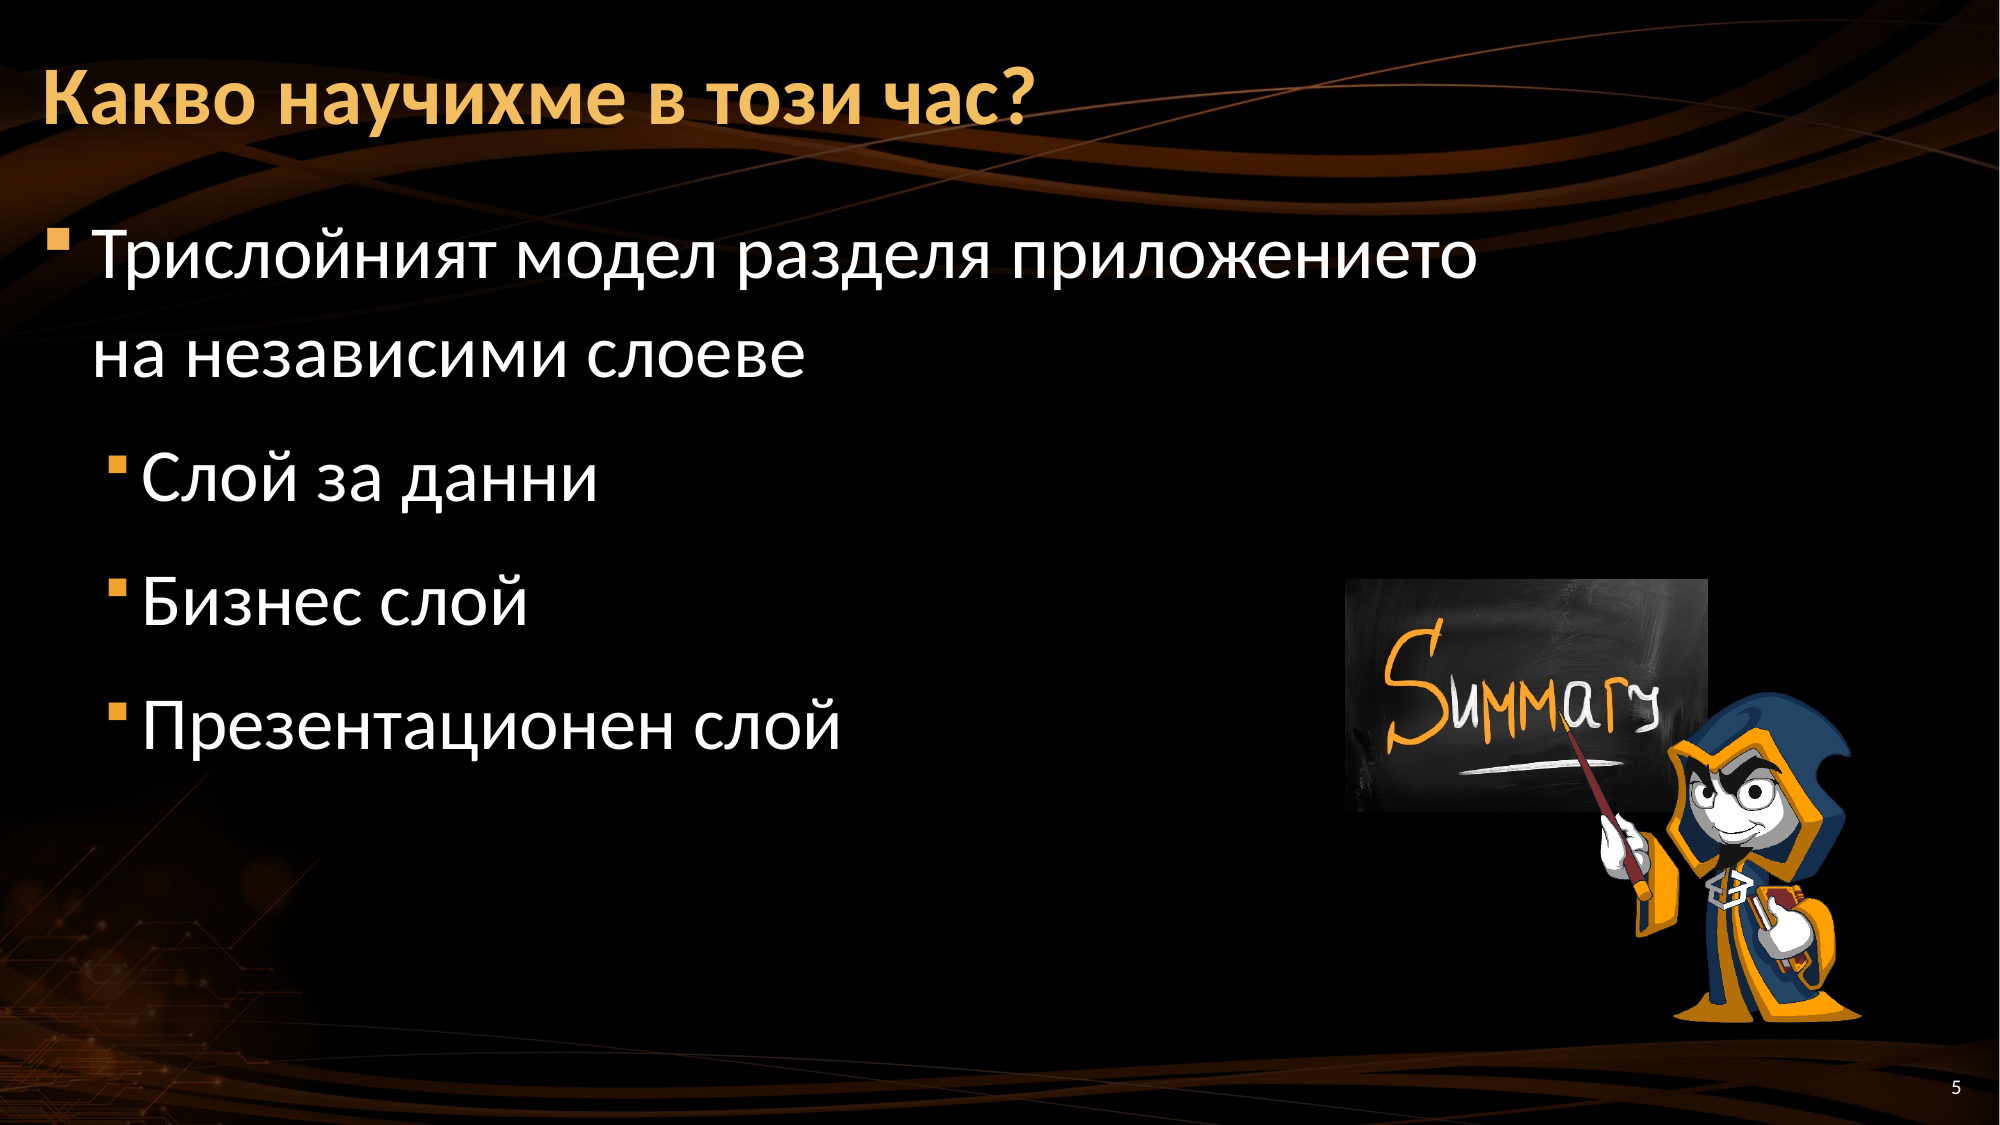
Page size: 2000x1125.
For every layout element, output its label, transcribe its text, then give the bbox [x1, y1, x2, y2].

text_box 5 [1897, 1070, 1968, 1103]
title Какво научихме в този час? [24, 6, 1572, 189]
picture [0, 0, 2000, 1125]
list Трислойният модел разделя приложението на независими слоеве Слой за данни Бизнес слой Презентационен слой [24, 189, 1525, 1103]
